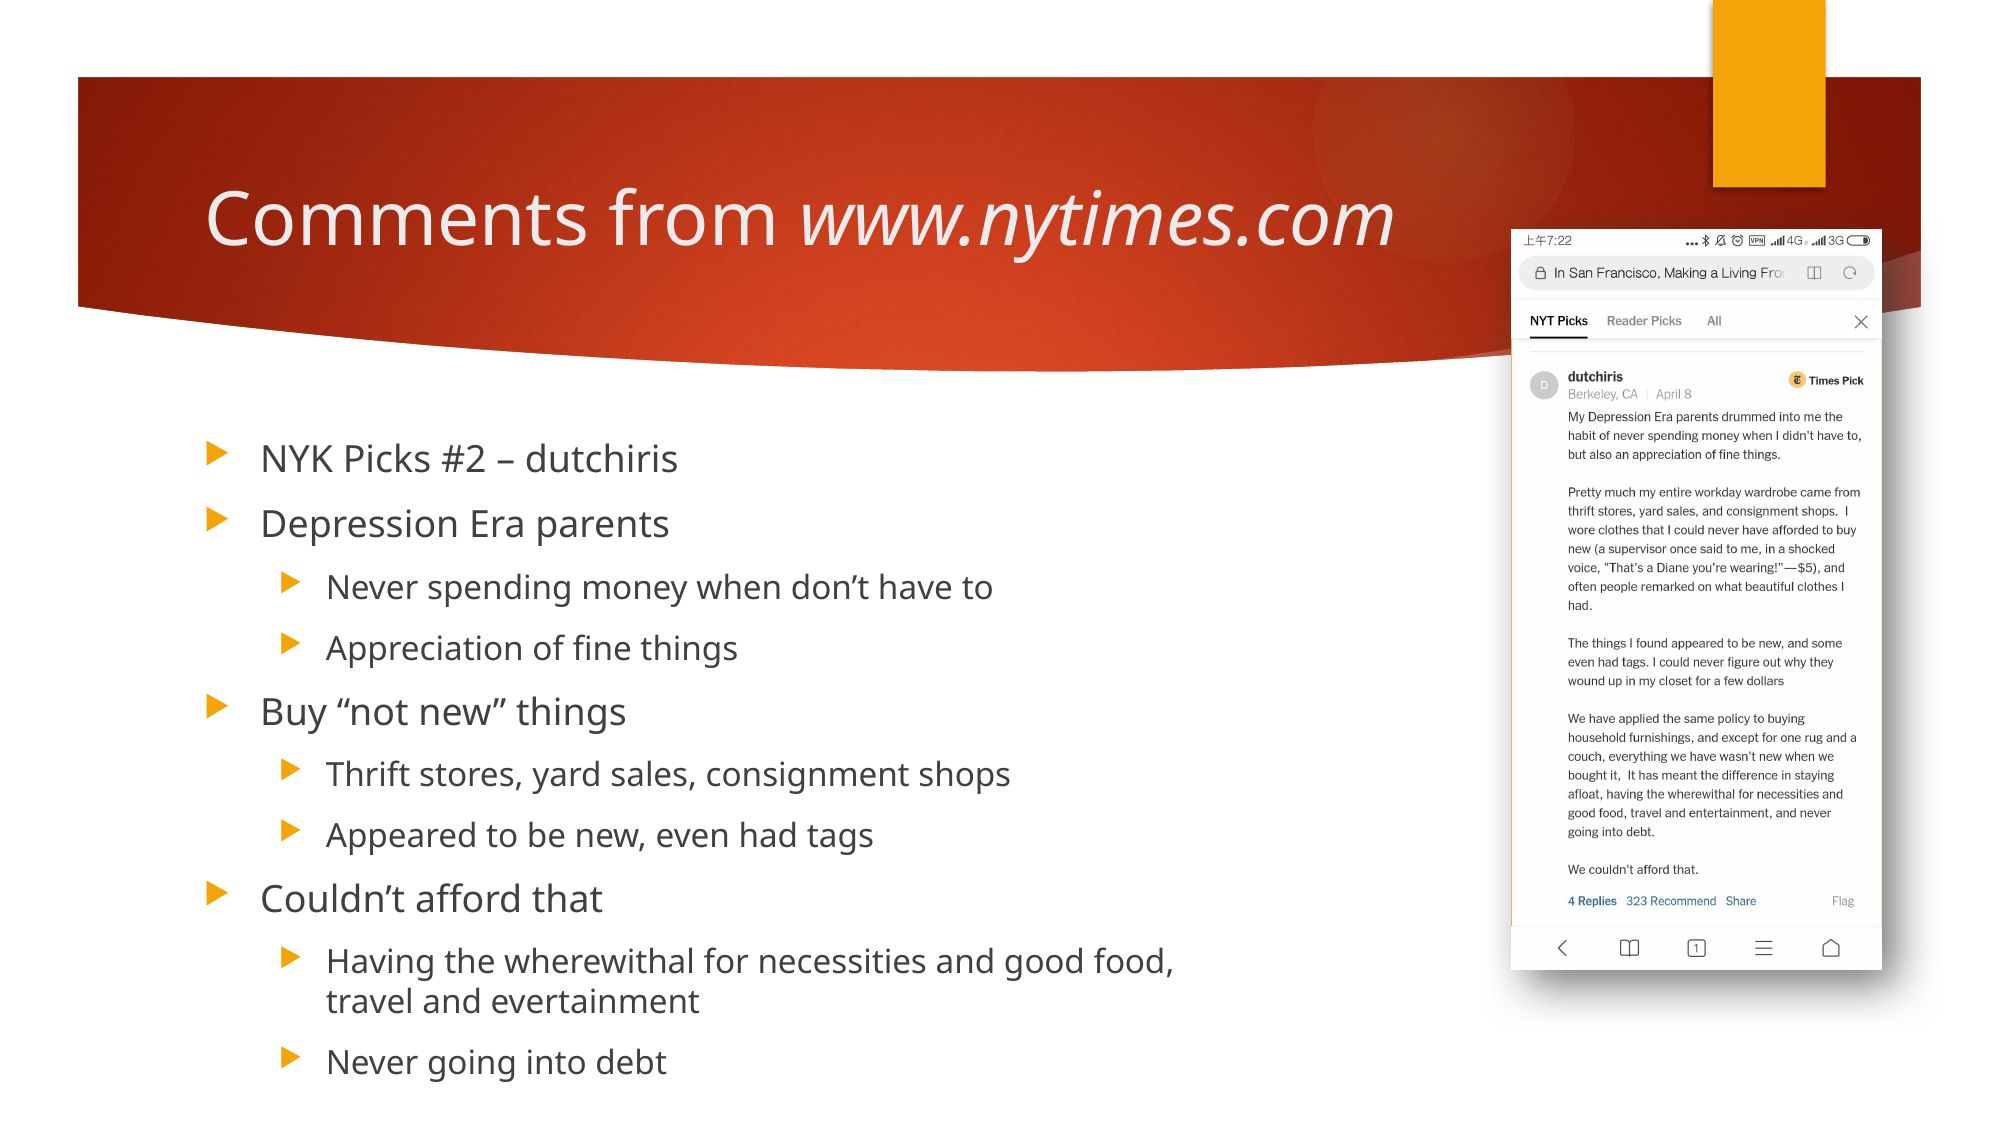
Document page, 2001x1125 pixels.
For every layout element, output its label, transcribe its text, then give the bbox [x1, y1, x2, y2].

list NYK Picks #2 – dutchiris Depression Era parents Never spending money when don’t have to Appreciation of fine things Buy “not new” things Thrift stores, yard sales, consignment shops Appeared to be new, even had tags Couldn’t afford that Having the wherewithal for necessities and good food, travel and evertainment Never going into debt [188, 427, 1287, 1125]
title Comments from www.nytimes.com [189, 155, 1627, 275]
picture [1510, 229, 1882, 970]
